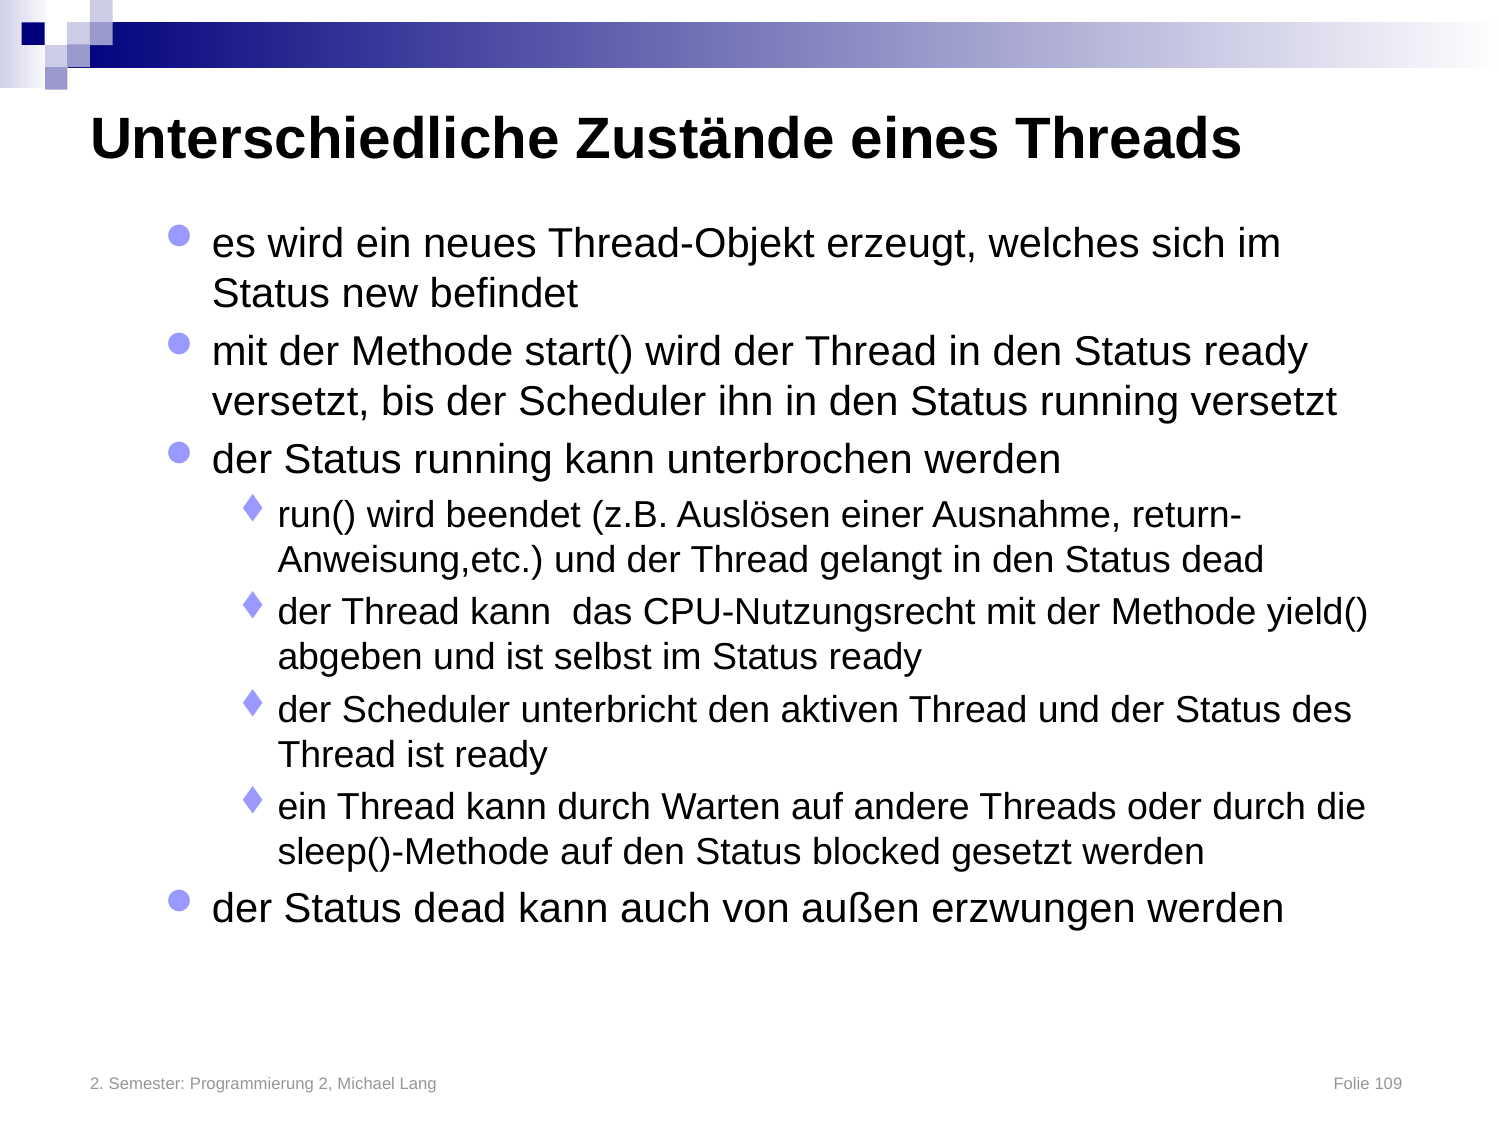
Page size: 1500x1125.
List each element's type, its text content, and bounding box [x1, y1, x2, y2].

footer 2. Semester: Programmierung 2, Michael Lang Folie 109 [74, 1024, 1426, 1101]
list es wird ein neues Thread-Objekt erzeugt, welches sich im Status new befindet mit der Methode start() wird der Thread in den Status ready versetzt, bis der Scheduler ihn in den Status running versetzt der Status running kann unterbrochen werden run() wird beendet (z.B. Auslösen einer Ausnahme, return-Anweisung,etc.) und der Thread gelangt in den Status dead der Thread kann das CPU-Nutzungsrecht mit der Methode yield() abgeben und ist selbst im Status ready der Scheduler unterbricht den aktiven Thread und der Status des Thread ist ready ein Thread kann durch Warten auf andere Threads oder durch die sleep()-Methode auf den Status blocked gesetzt werden der Status dead kann auch von außen erzwungen werden [75, 208, 1425, 1025]
title Unterschiedliche Zustände eines Threads [75, 75, 1425, 197]
